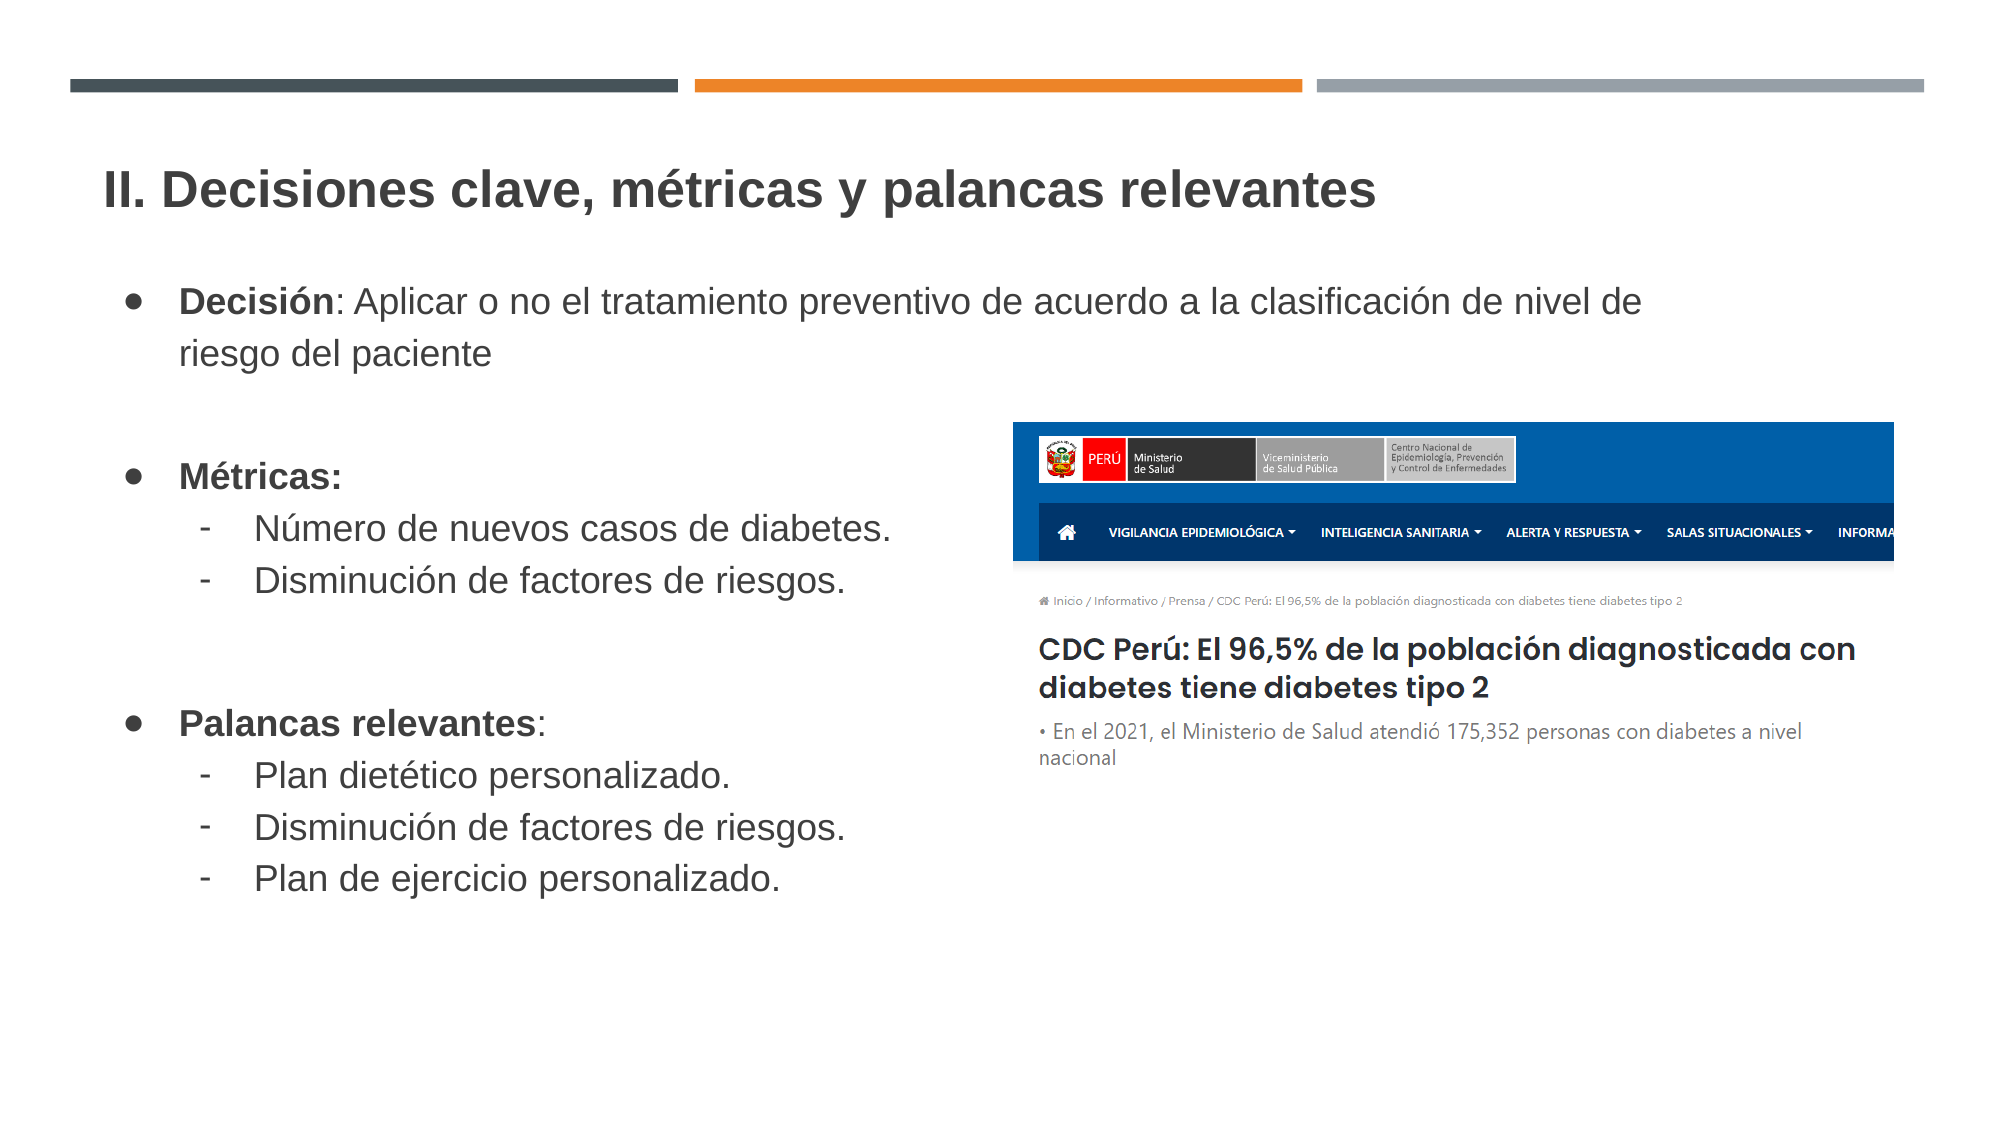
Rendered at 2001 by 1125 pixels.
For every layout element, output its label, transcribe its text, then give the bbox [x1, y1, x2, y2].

list Decisión: Aplicar o no el tratamiento preventivo de acuerdo a la clasificación de nivel de riesgo del paciente Métricas: Número de nuevos casos de diabetes. Disminución de factores de riesgos. Palancas relevantes: Plan dietético personalizado. Disminución de factores de riesgos. Plan de ejercicio personalizado. [88, 262, 1749, 942]
picture [1012, 421, 1894, 783]
text_box II. Decisiones clave, métricas y palancas relevantes [88, 140, 1487, 235]
